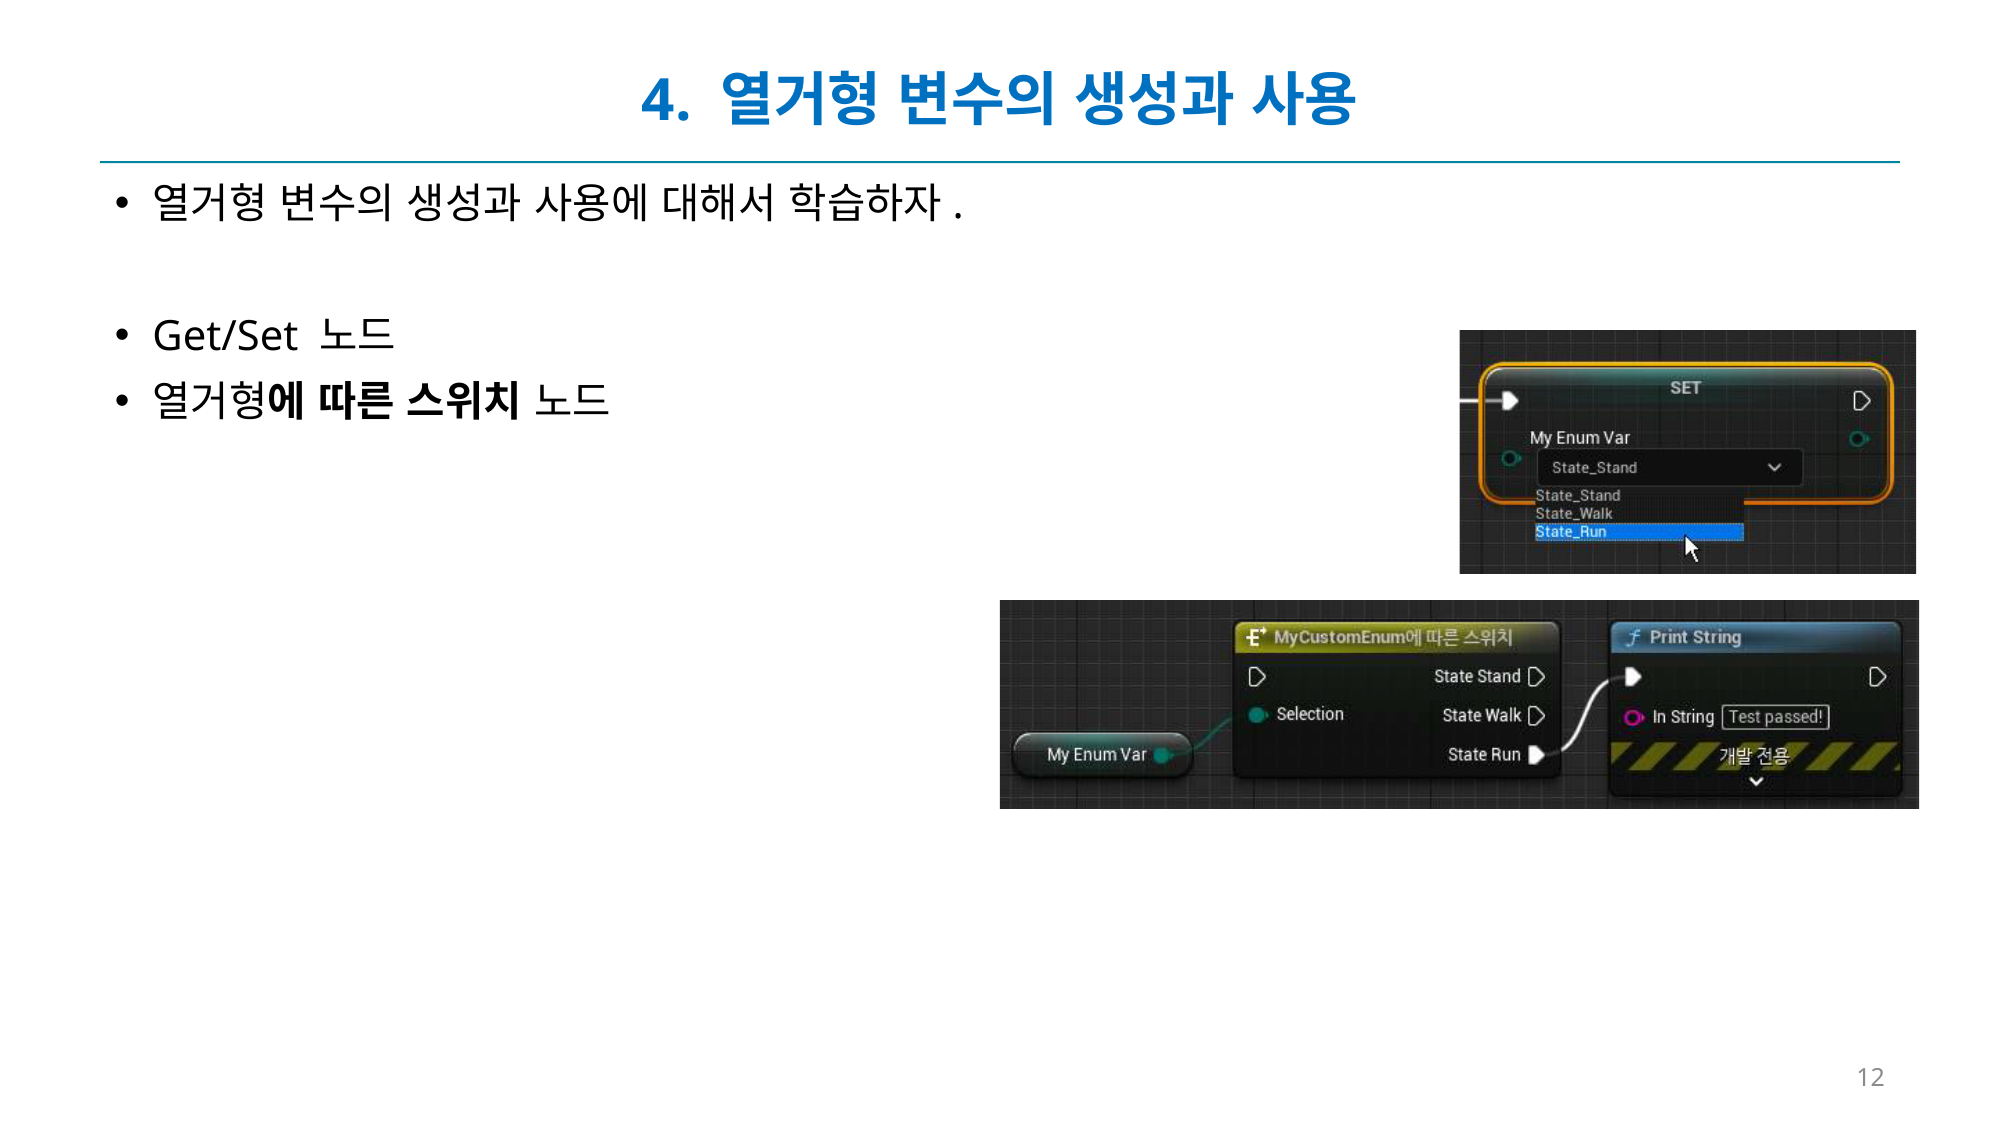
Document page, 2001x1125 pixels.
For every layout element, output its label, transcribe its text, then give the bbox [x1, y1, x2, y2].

picture [999, 600, 1920, 809]
list 열거형 변수의 생성과 사용에 대해서 학습하자. Get/Set 노드 열거형에 따른 스위치 노드 [99, 174, 1900, 1042]
slide_number 12 [1412, 1054, 1900, 1103]
picture [1459, 330, 1917, 574]
title 4. 열거형 변수의 생성과 사용 [99, 55, 1900, 148]
